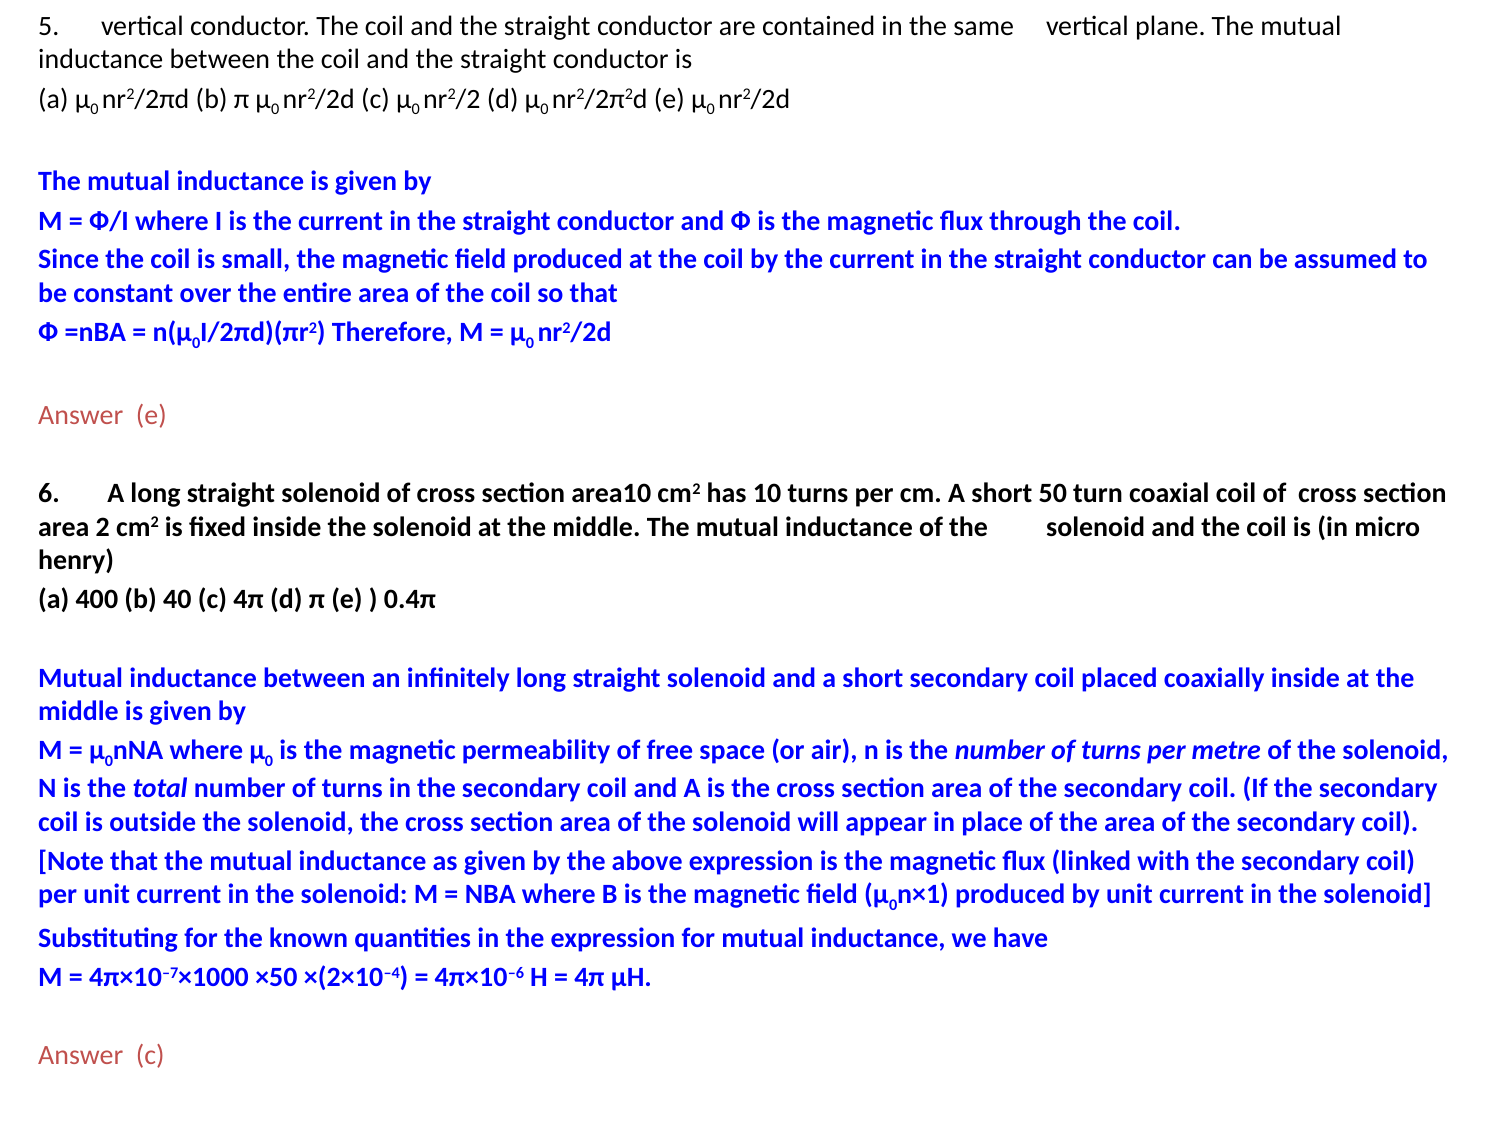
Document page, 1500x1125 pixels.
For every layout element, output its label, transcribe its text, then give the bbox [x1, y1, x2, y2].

list 5. vertical conductor. The coil and the straight conductor are contained in the same vertical plane. The mutual inductance between the coil and the straight conductor is (a) μ0 nr2/2πd (b) π μ0 nr2/2d (c) μ0 nr2/2 (d) μ0 nr2/2π2d (e) μ0 nr2/2d The mutual inductance is given by M = Ф/I where I is the current in the straight conductor and Ф is the magnetic flux through the coil. Since the coil is small, the magnetic field produced at the coil by the current in the straight conductor can be assumed to be constant over the entire area of the coil so that Ф =nBA = n(μ0I/2πd)(πr2) Therefore, M = μ0 nr2/2d Answer (e) 6. A long straight solenoid of cross section area10 cm2 has 10 turns per cm. A short 50 turn coaxial coil of cross section area 2 cm2 is fixed inside the solenoid at the middle. The mutual inductance of the solenoid and the coil is (in micro henry) (a) 400 (b) 40 (c) 4π (d) π (e) ) 0.4π Mutual inductance between an infinitely long straight solenoid and a short secondary coil placed coaxially inside at the middle is given by M = μ0nNA where μ0 is the magnetic permeability of free space (or air), n is the number of turns per metre of the solenoid, N is the total number of turns in the secondary coil and A is the cross section area of the secondary coil. (If the secondary coil is outside the solenoid, the cross section area of the solenoid will appear in place of the area of the secondary coil). [Note that the mutual inductance as given by the above expression is the magnetic flux (linked with the secondary coil) per unit current in the solenoid: M = NBA where B is the magnetic field (μ0n×1) produced by unit current in the solenoid] Substituting for the known quantities in the expression for mutual inductance, we have M = 4π×10–7×1000 ×50 ×(2×10–4) = 4π×10–6 H = 4π μH. Answer (c) [23, 0, 1477, 1101]
